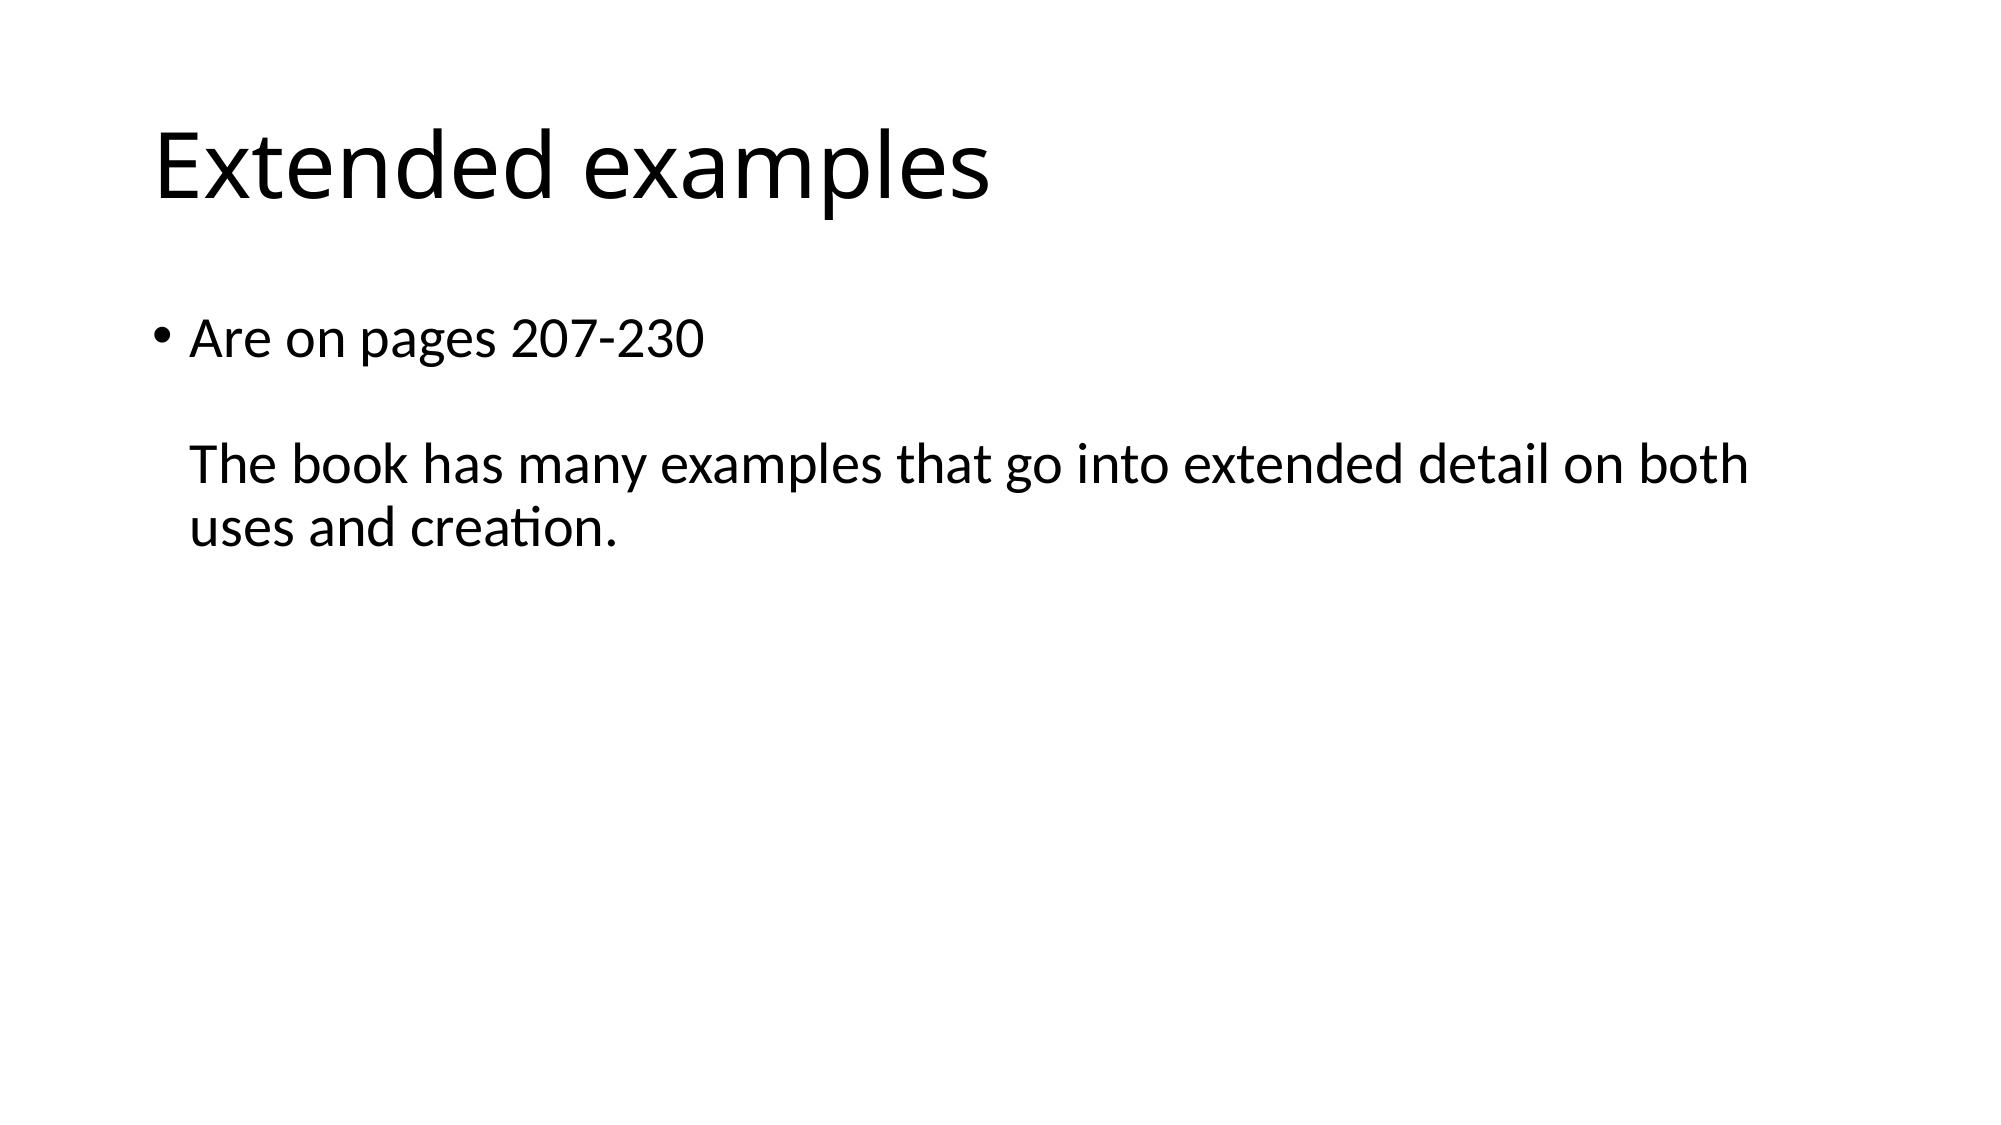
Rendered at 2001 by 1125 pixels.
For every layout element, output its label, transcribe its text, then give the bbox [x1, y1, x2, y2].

list Are on pages 207-230 The book has many examples that go into extended detail on both uses and creation. [137, 299, 1863, 1014]
title Extended examples [137, 59, 1863, 278]
